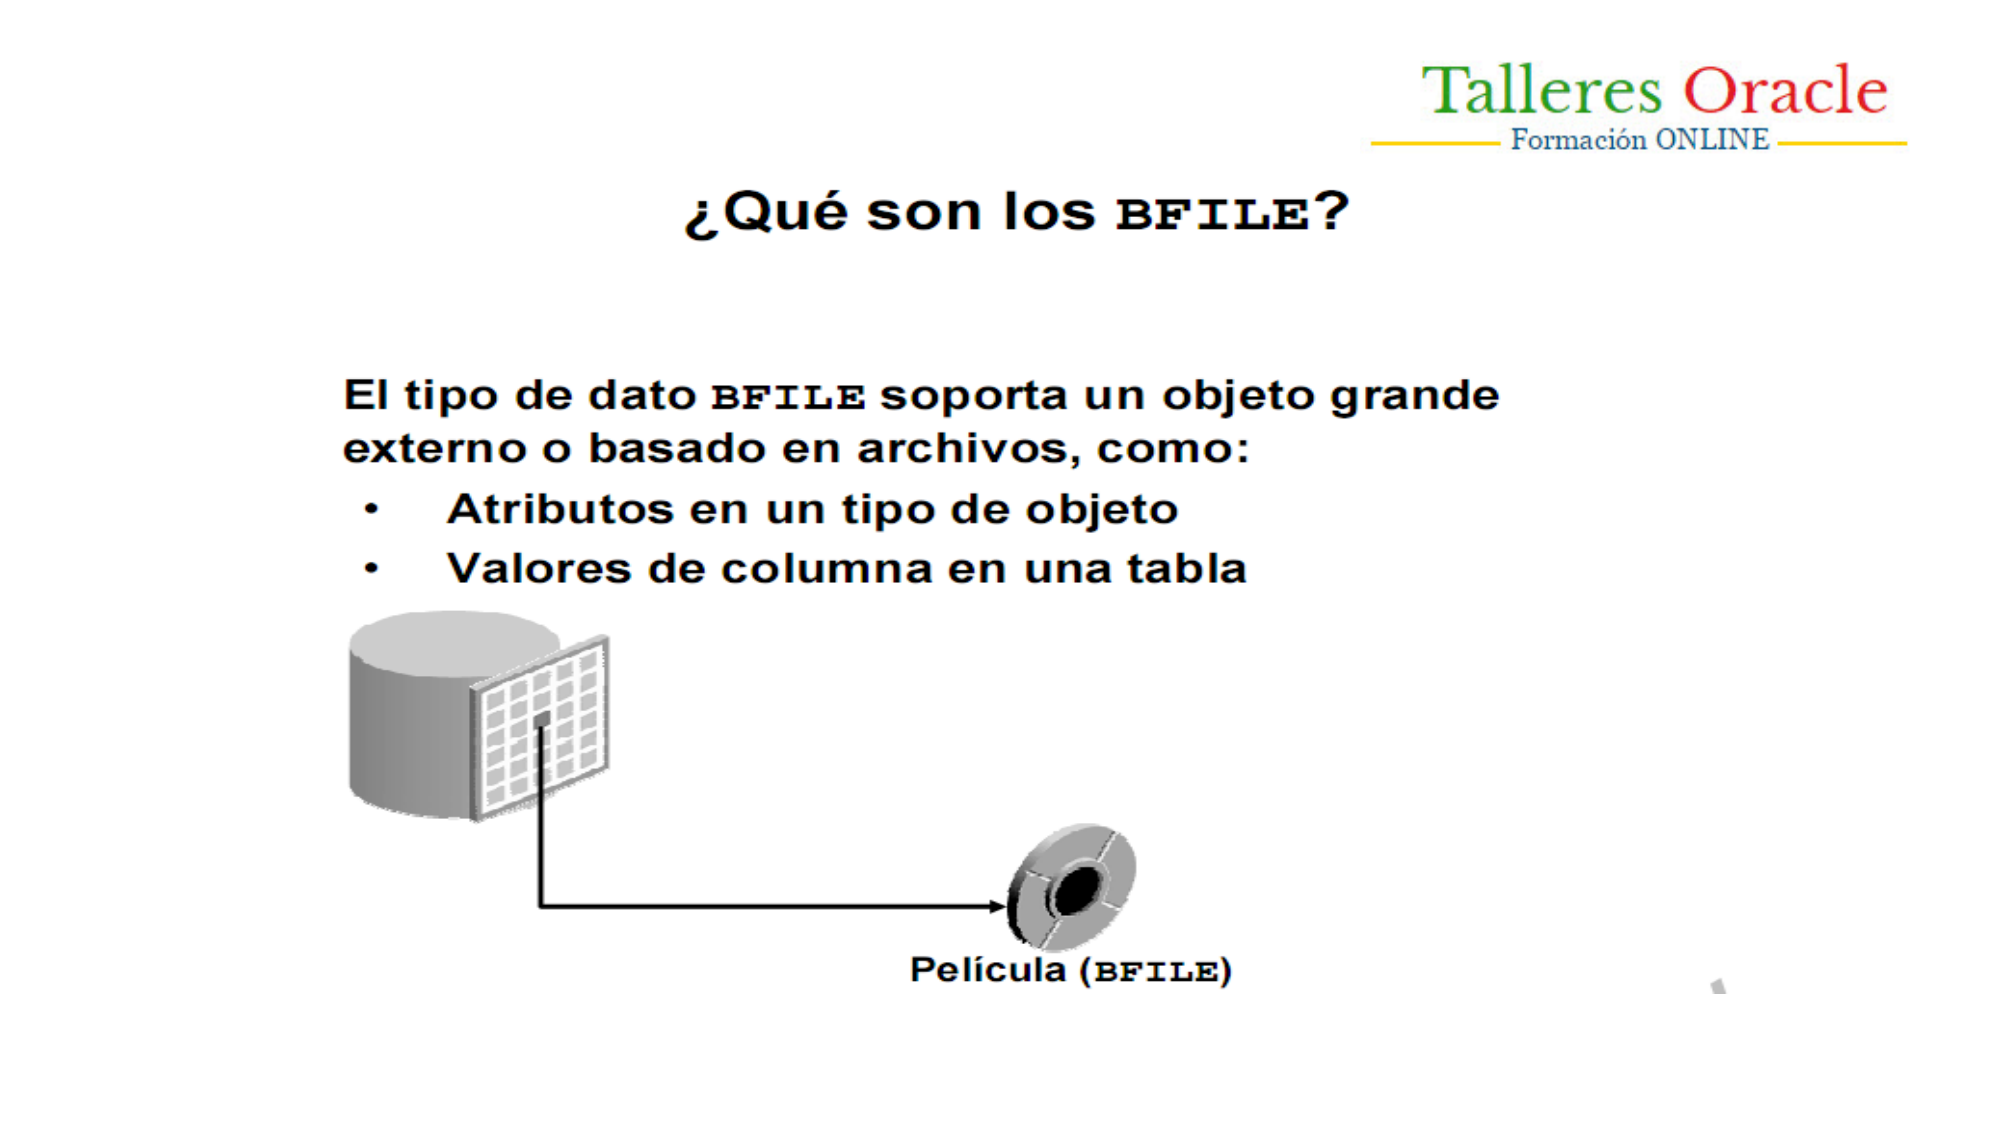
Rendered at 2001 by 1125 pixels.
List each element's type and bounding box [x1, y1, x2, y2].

picture [204, 46, 1923, 994]
